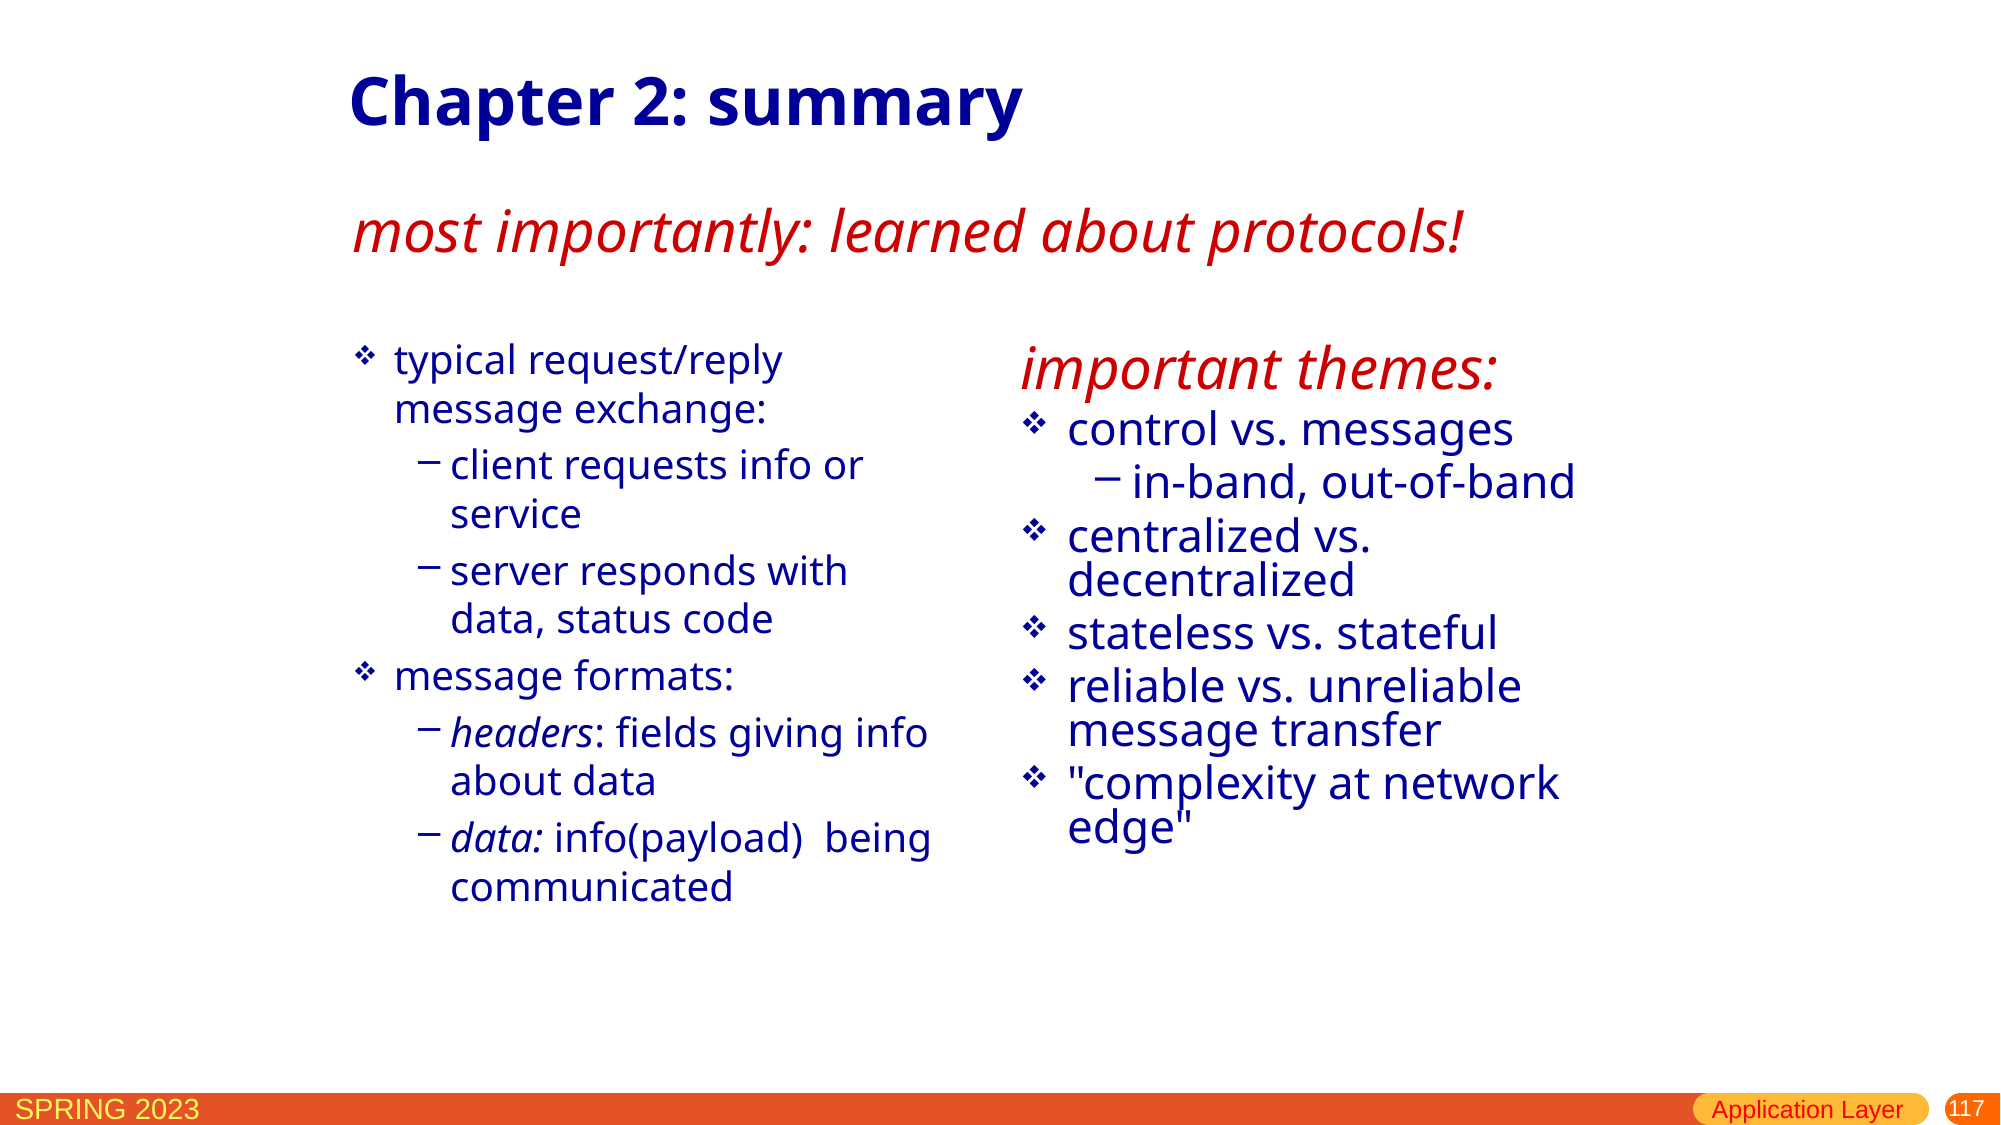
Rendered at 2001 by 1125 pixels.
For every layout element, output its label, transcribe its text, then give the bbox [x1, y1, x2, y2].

text_box most importantly: learned about protocols! [337, 197, 1581, 309]
title Chapter 2: summary [333, 32, 1276, 167]
text_box Application Layer [1696, 1086, 2000, 1125]
list typical request/reply message exchange: client requests info or service server responds with data, status code message formats: headers: fields giving info about data data: info(payload) being communicated [337, 326, 963, 927]
text_box important themes: control vs. messages in-band, out-of-band centralized vs. decentralized stateless vs. stateful reliable vs. unreliable message transfer "complexity at network edge" [1005, 324, 1675, 928]
